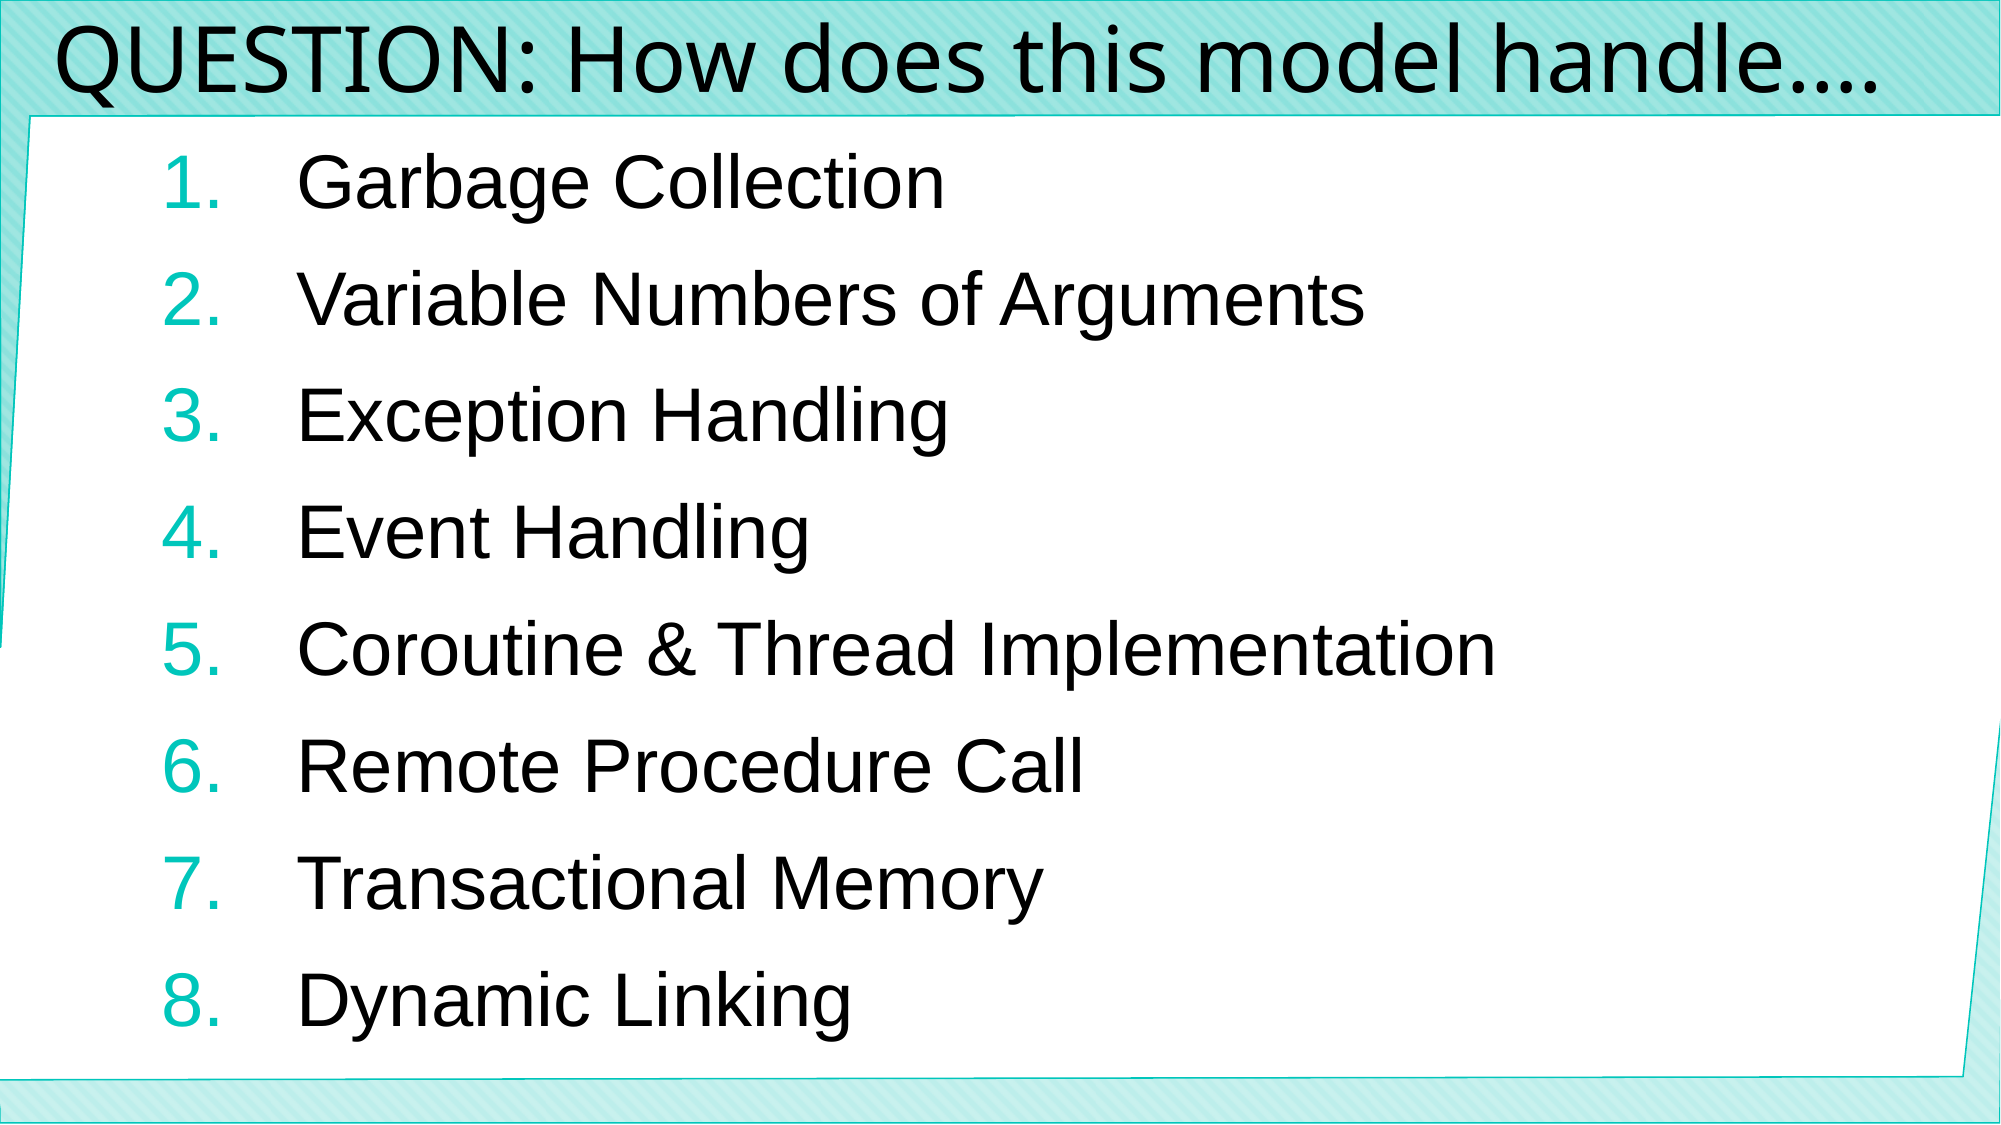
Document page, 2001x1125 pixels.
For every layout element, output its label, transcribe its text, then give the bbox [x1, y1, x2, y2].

title QUESTION: How does this model handle…. [37, 6, 1939, 106]
list Garbage Collection Variable Numbers of Arguments Exception Handling Event Handling Coroutine & Thread Implementation Remote Procedure Call Transactional Memory Dynamic Linking [37, 124, 1939, 1059]
